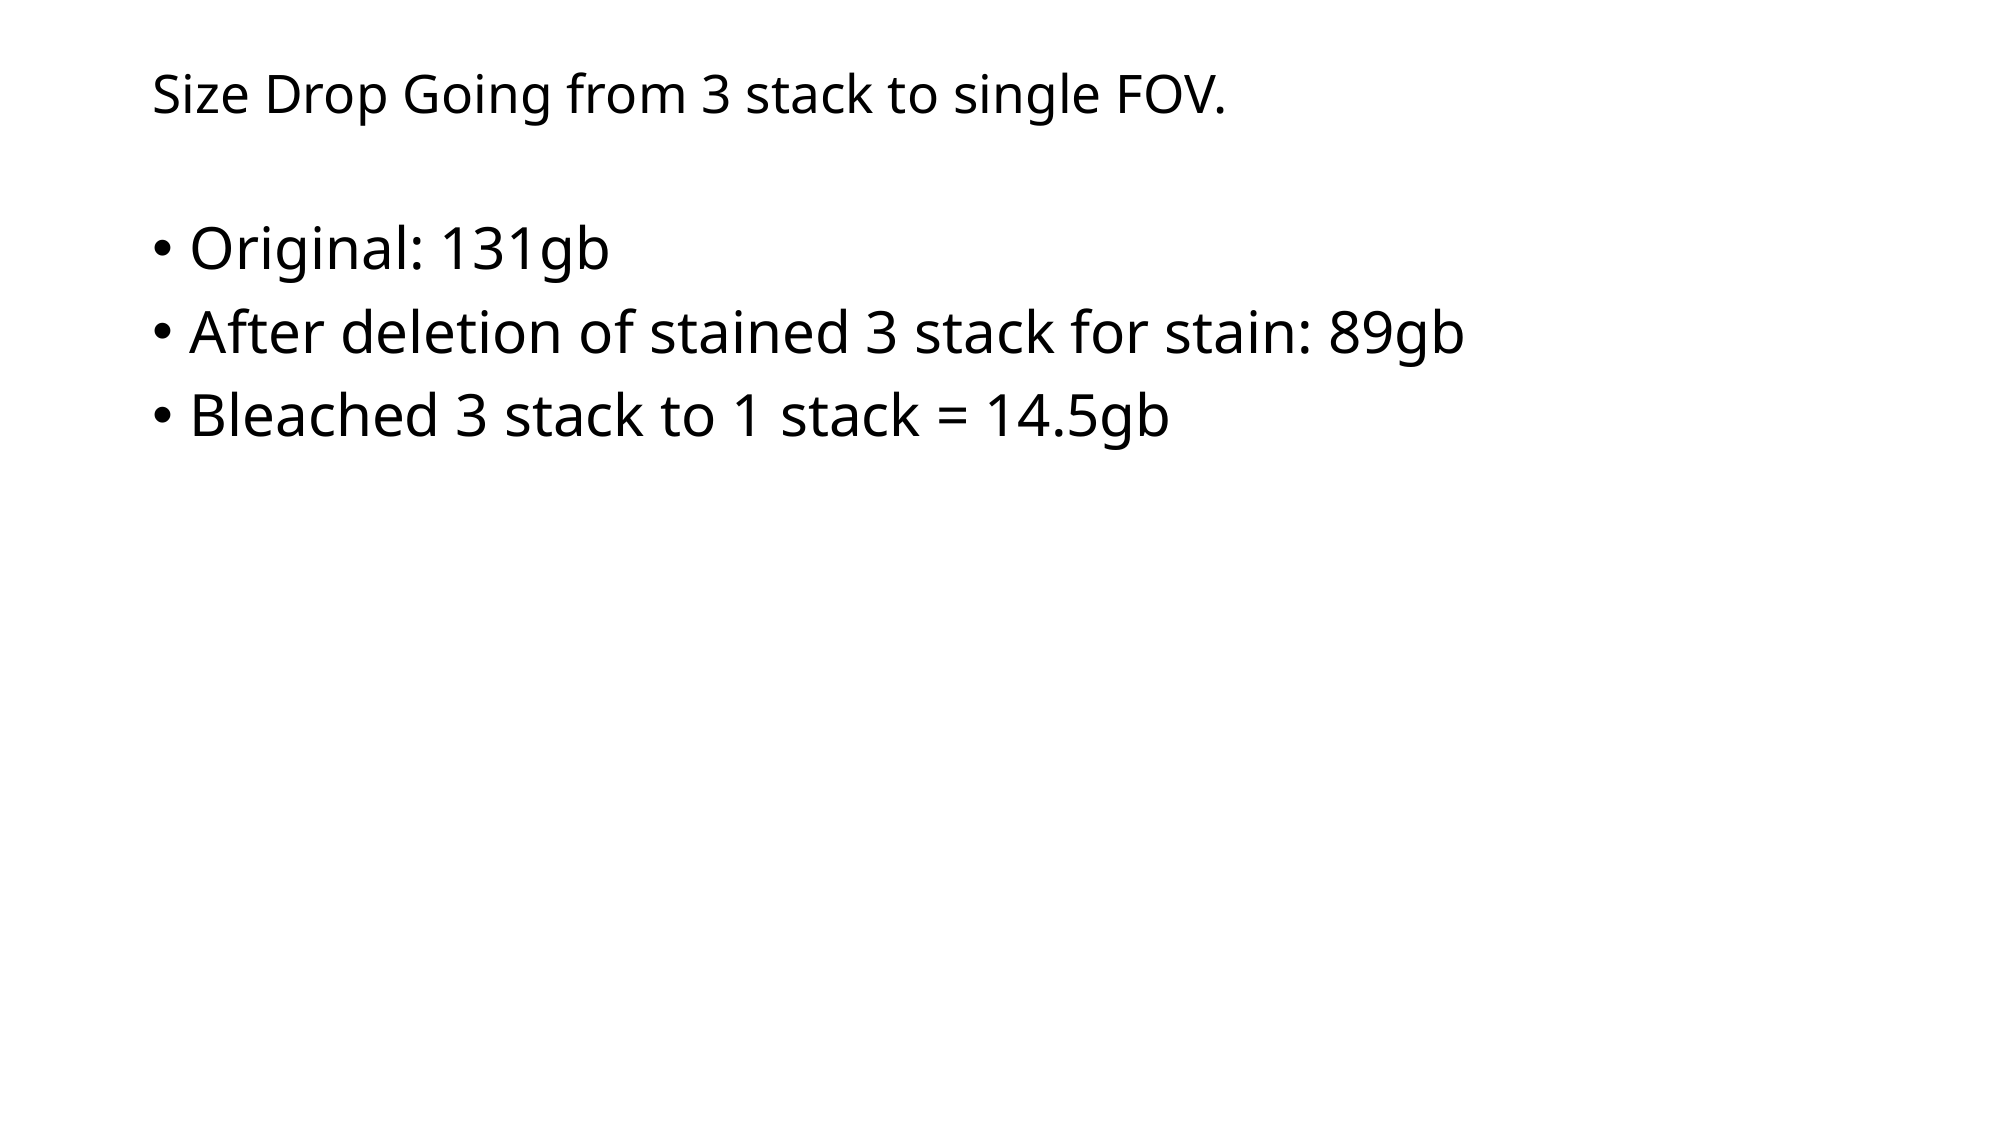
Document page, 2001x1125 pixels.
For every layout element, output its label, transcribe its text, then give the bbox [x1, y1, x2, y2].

title Size Drop Going from 3 stack to single FOV. [137, 59, 1863, 134]
list Original: 131gb After deletion of stained 3 stack for stain: 89gb Bleached 3 stack to 1 stack = 14.5gb [137, 211, 1863, 1014]
